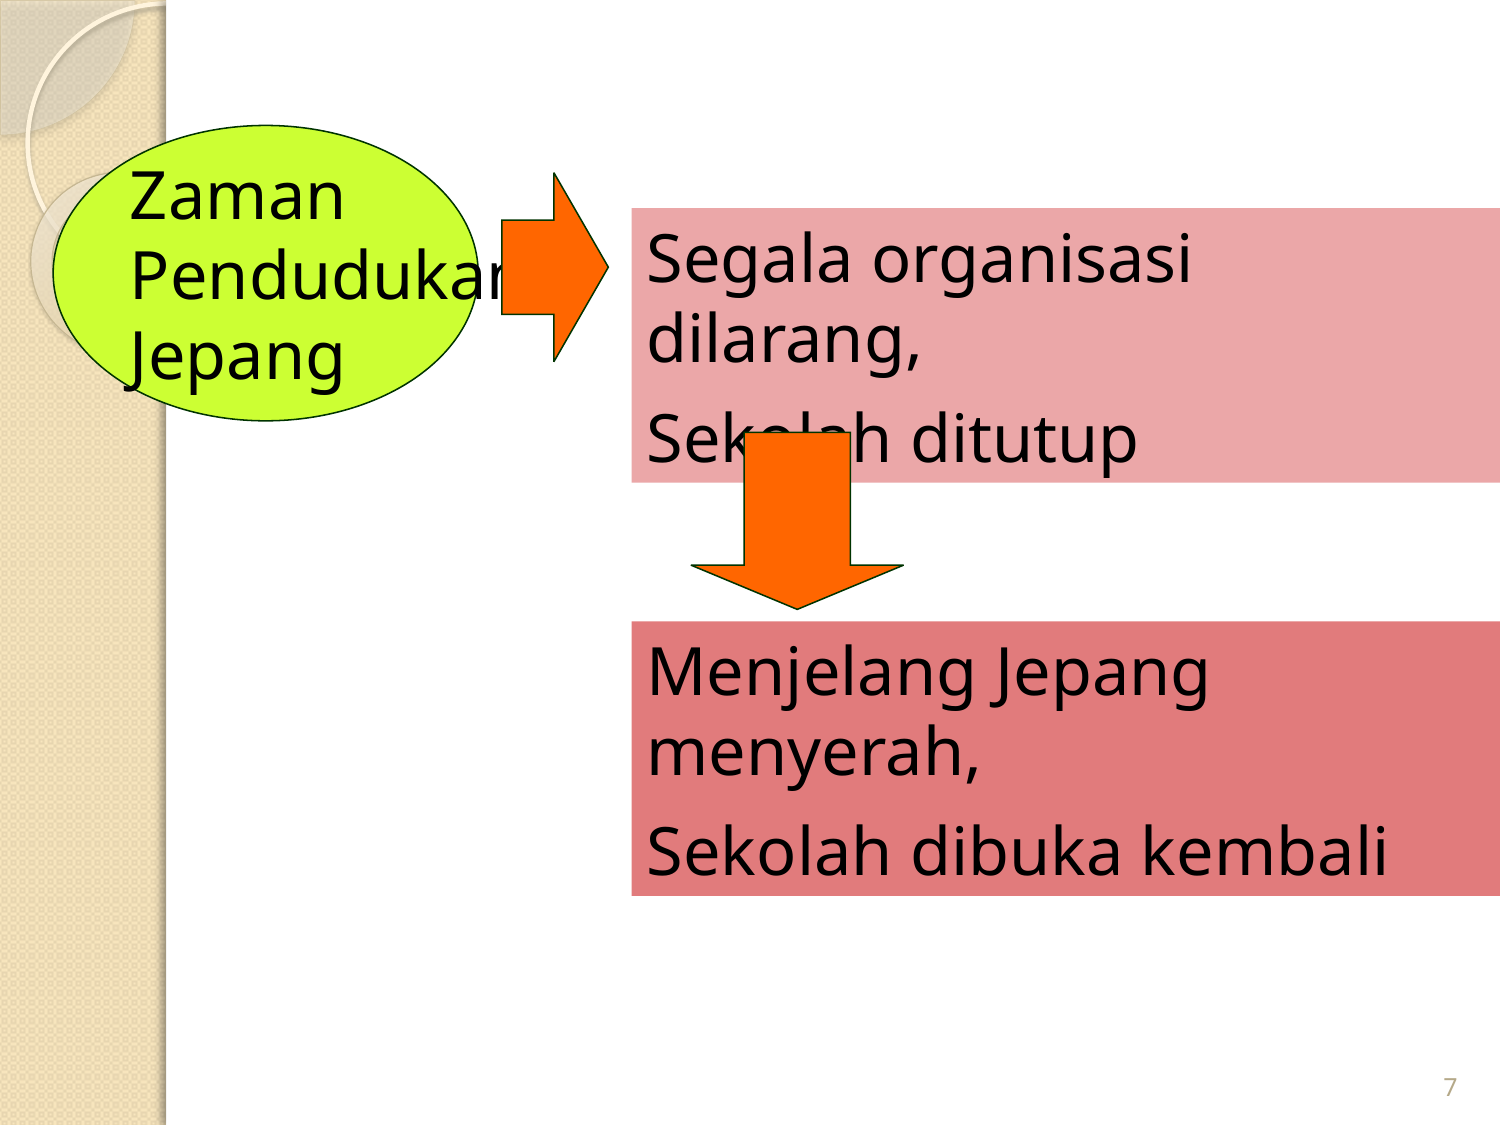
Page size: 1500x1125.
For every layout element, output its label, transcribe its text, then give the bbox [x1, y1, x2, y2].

text_box [690, 432, 904, 610]
text_box [501, 172, 609, 362]
text_box Segala organisasi dilarang, Sekolah ditutup [631, 208, 1500, 483]
slide_number 7 [1413, 1034, 1488, 1113]
text_box Menjelang Jepang menyerah, Sekolah dibuka kembali [631, 621, 1500, 896]
text_box Zaman Pendudukan Jepang [53, 125, 479, 421]
